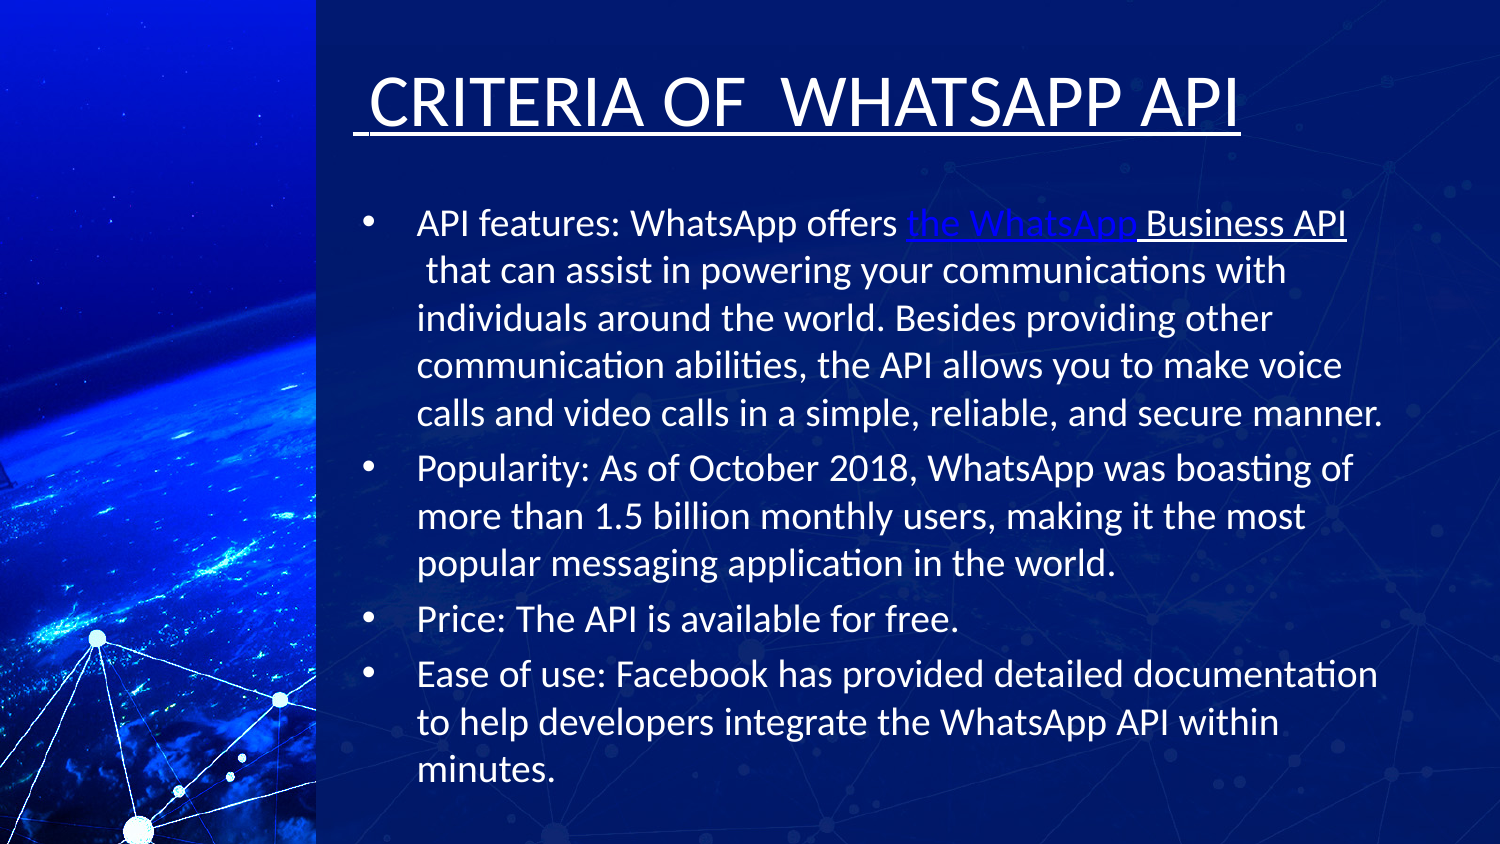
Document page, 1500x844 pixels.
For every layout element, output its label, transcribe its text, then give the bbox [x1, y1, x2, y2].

picture [0, 0, 1500, 844]
title CRITERIA OF WHATSAPP API [337, 30, 1378, 164]
list API features: WhatsApp offers the WhatsApp Business API that can assist in powering your communications with individuals around the world. Besides providing other communication abilities, the API allows you to make voice calls and video calls in a simple, reliable, and secure manner. Popularity: As of October 2018, WhatsApp was boasting of more than 1.5 billion monthly users, making it the most popular messaging application in the world. Price: The API is available for free. Ease of use: Facebook has provided detailed documentation to help developers integrate the WhatsApp API within minutes. [346, 189, 1417, 817]
